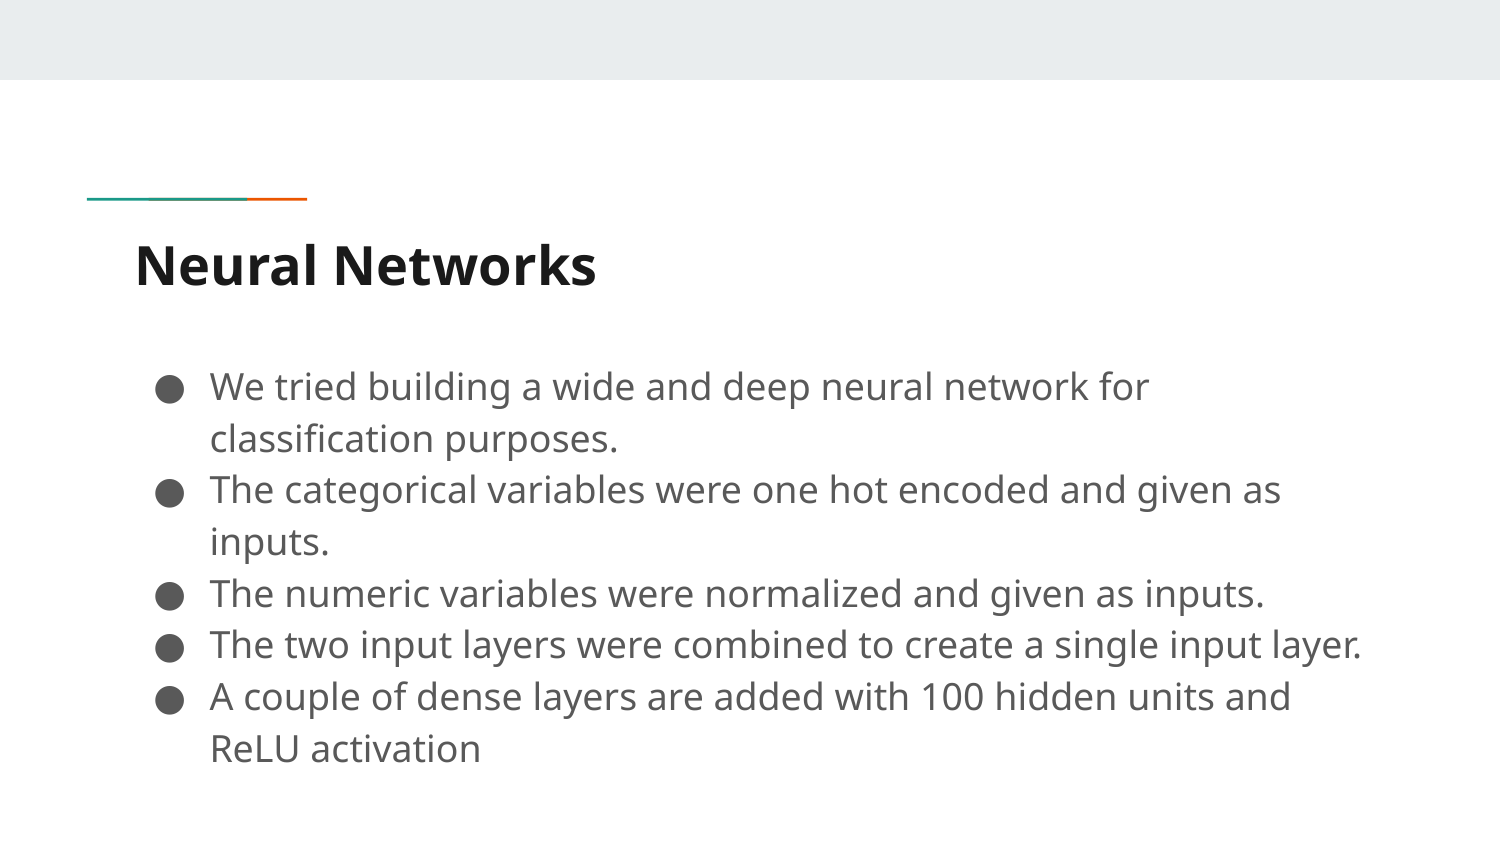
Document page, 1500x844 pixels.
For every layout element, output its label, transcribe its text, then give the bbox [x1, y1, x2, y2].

list We tried building a wide and deep neural network for classification purposes. The categorical variables were one hot encoded and given as inputs. The numeric variables were normalized and given as inputs. The two input layers were combined to create a single input layer. A couple of dense layers are added with 100 hidden units and ReLU activation [119, 341, 1381, 712]
title Neural Networks [119, 216, 1381, 305]
